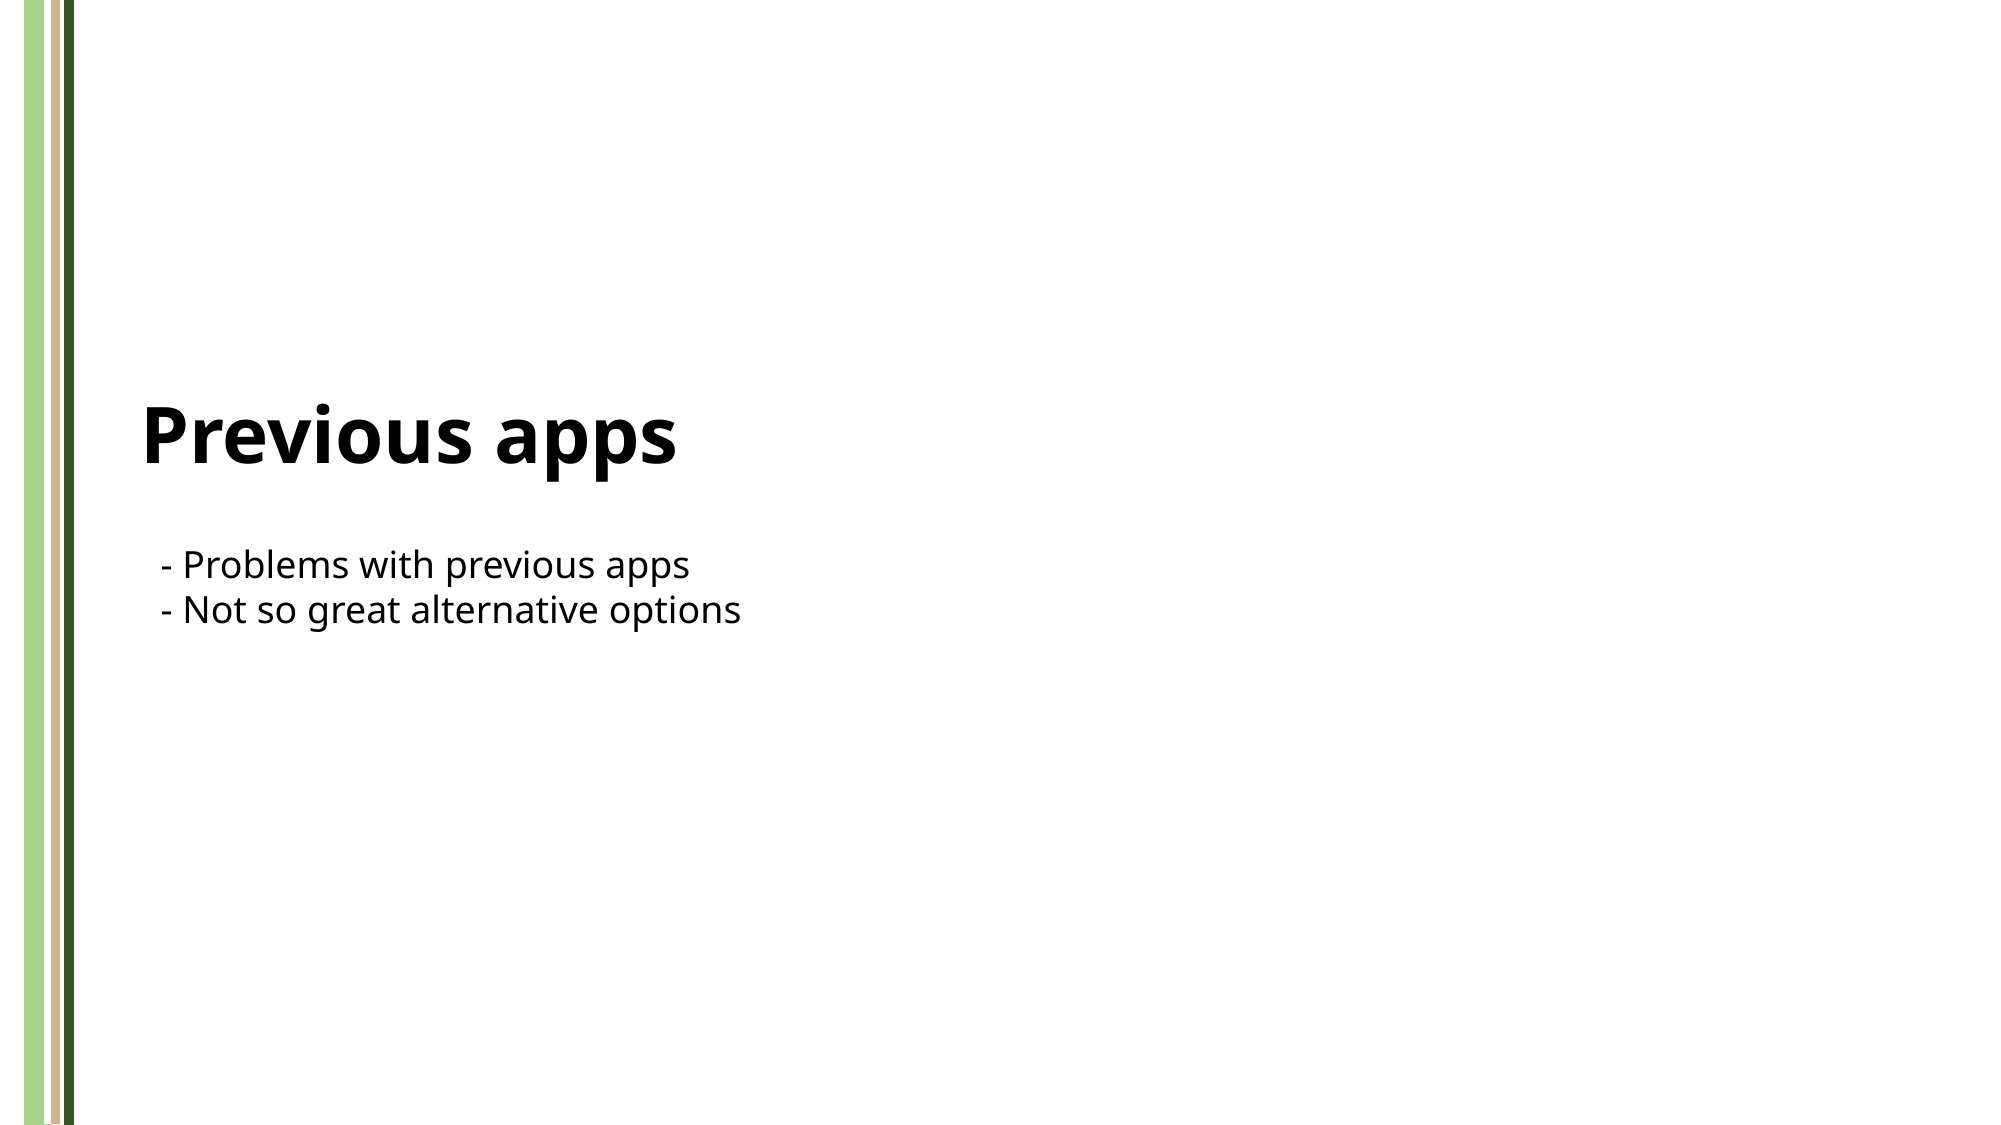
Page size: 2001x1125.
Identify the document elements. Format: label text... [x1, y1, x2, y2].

text_box [51, 0, 60, 1124]
text_box [64, 0, 74, 1125]
text_box [24, 0, 51, 1125]
text_box - Problems with previous apps - Not so great alternative options [145, 533, 976, 639]
text_box [44, 0, 51, 1124]
title Previous apps [125, 387, 1850, 606]
